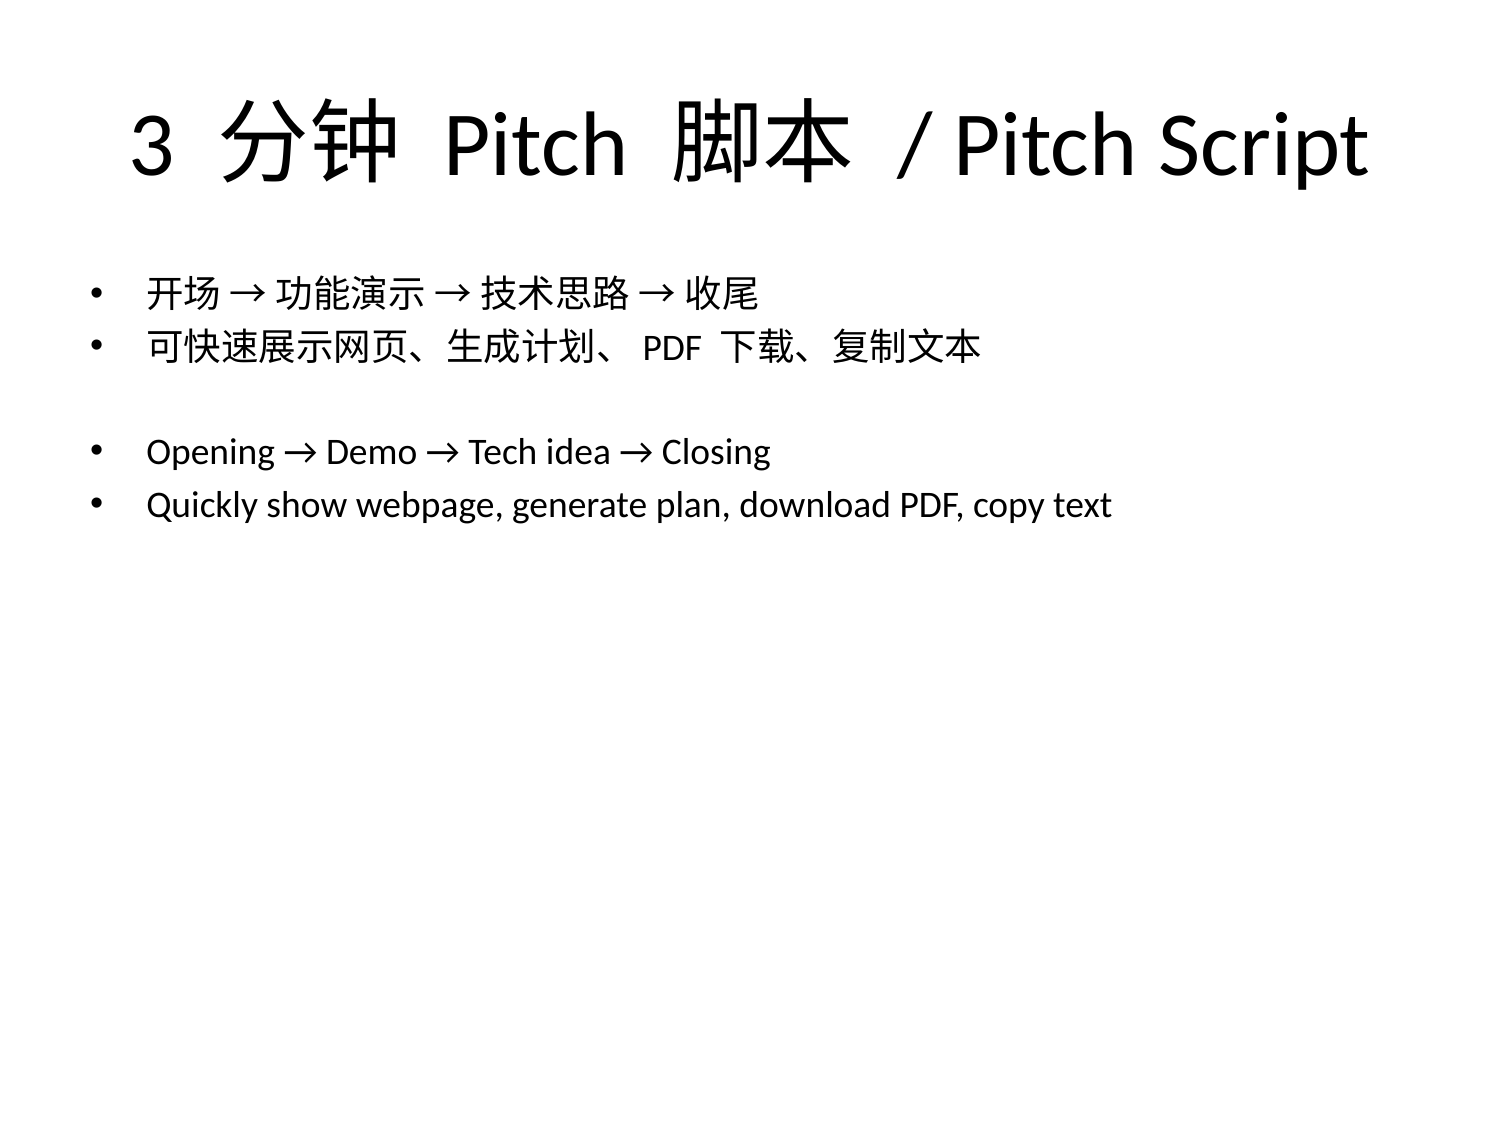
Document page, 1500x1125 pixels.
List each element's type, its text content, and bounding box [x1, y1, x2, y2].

title 3 分钟 Pitch 脚本 / Pitch Script [75, 45, 1425, 233]
list 开场 → 功能演示 → 技术思路 → 收尾 可快速展示网页、生成计划、PDF 下载、复制文本 Opening → Demo → Tech idea → Closing Quickly show webpage, generate plan, download PDF, copy text [75, 262, 1425, 1005]
